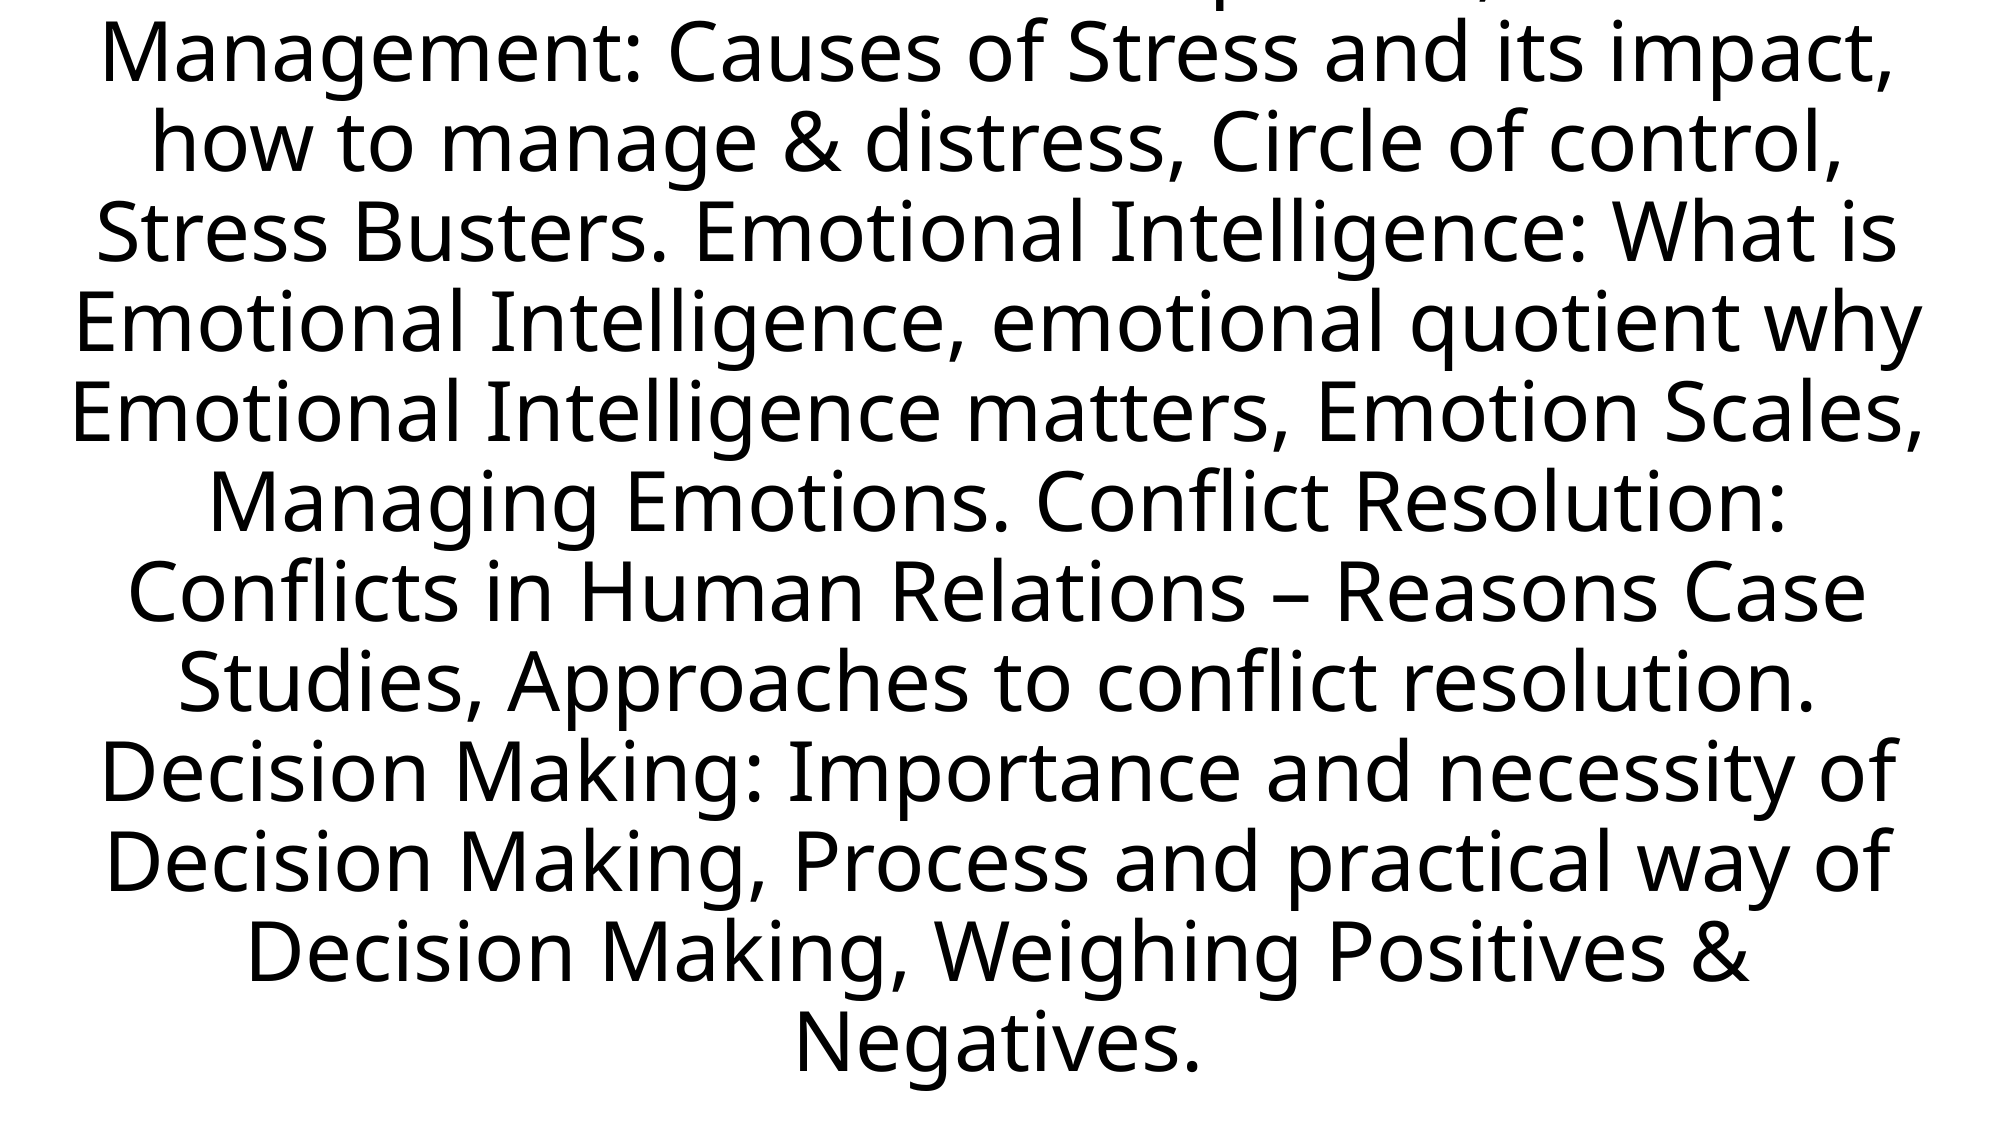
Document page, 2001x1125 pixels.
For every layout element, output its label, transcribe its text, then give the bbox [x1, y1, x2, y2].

title Leadership: Skills for a good Leader, Assessment of Leadership Skills, Stress Management: Causes of Stress and its impact, how to manage & distress, Circle of control, Stress Busters. Emotional Intelligence: What is Emotional Intelligence, emotional quotient why Emotional Intelligence matters, Emotion Scales, Managing Emotions. Conflict Resolution: Conflicts in Human Relations – Reasons Case Studies, Approaches to conflict resolution. Decision Making: Importance and necessity of Decision Making, Process and practical way of Decision Making, Weighing Positives & Negatives. [38, 33, 1958, 1097]
